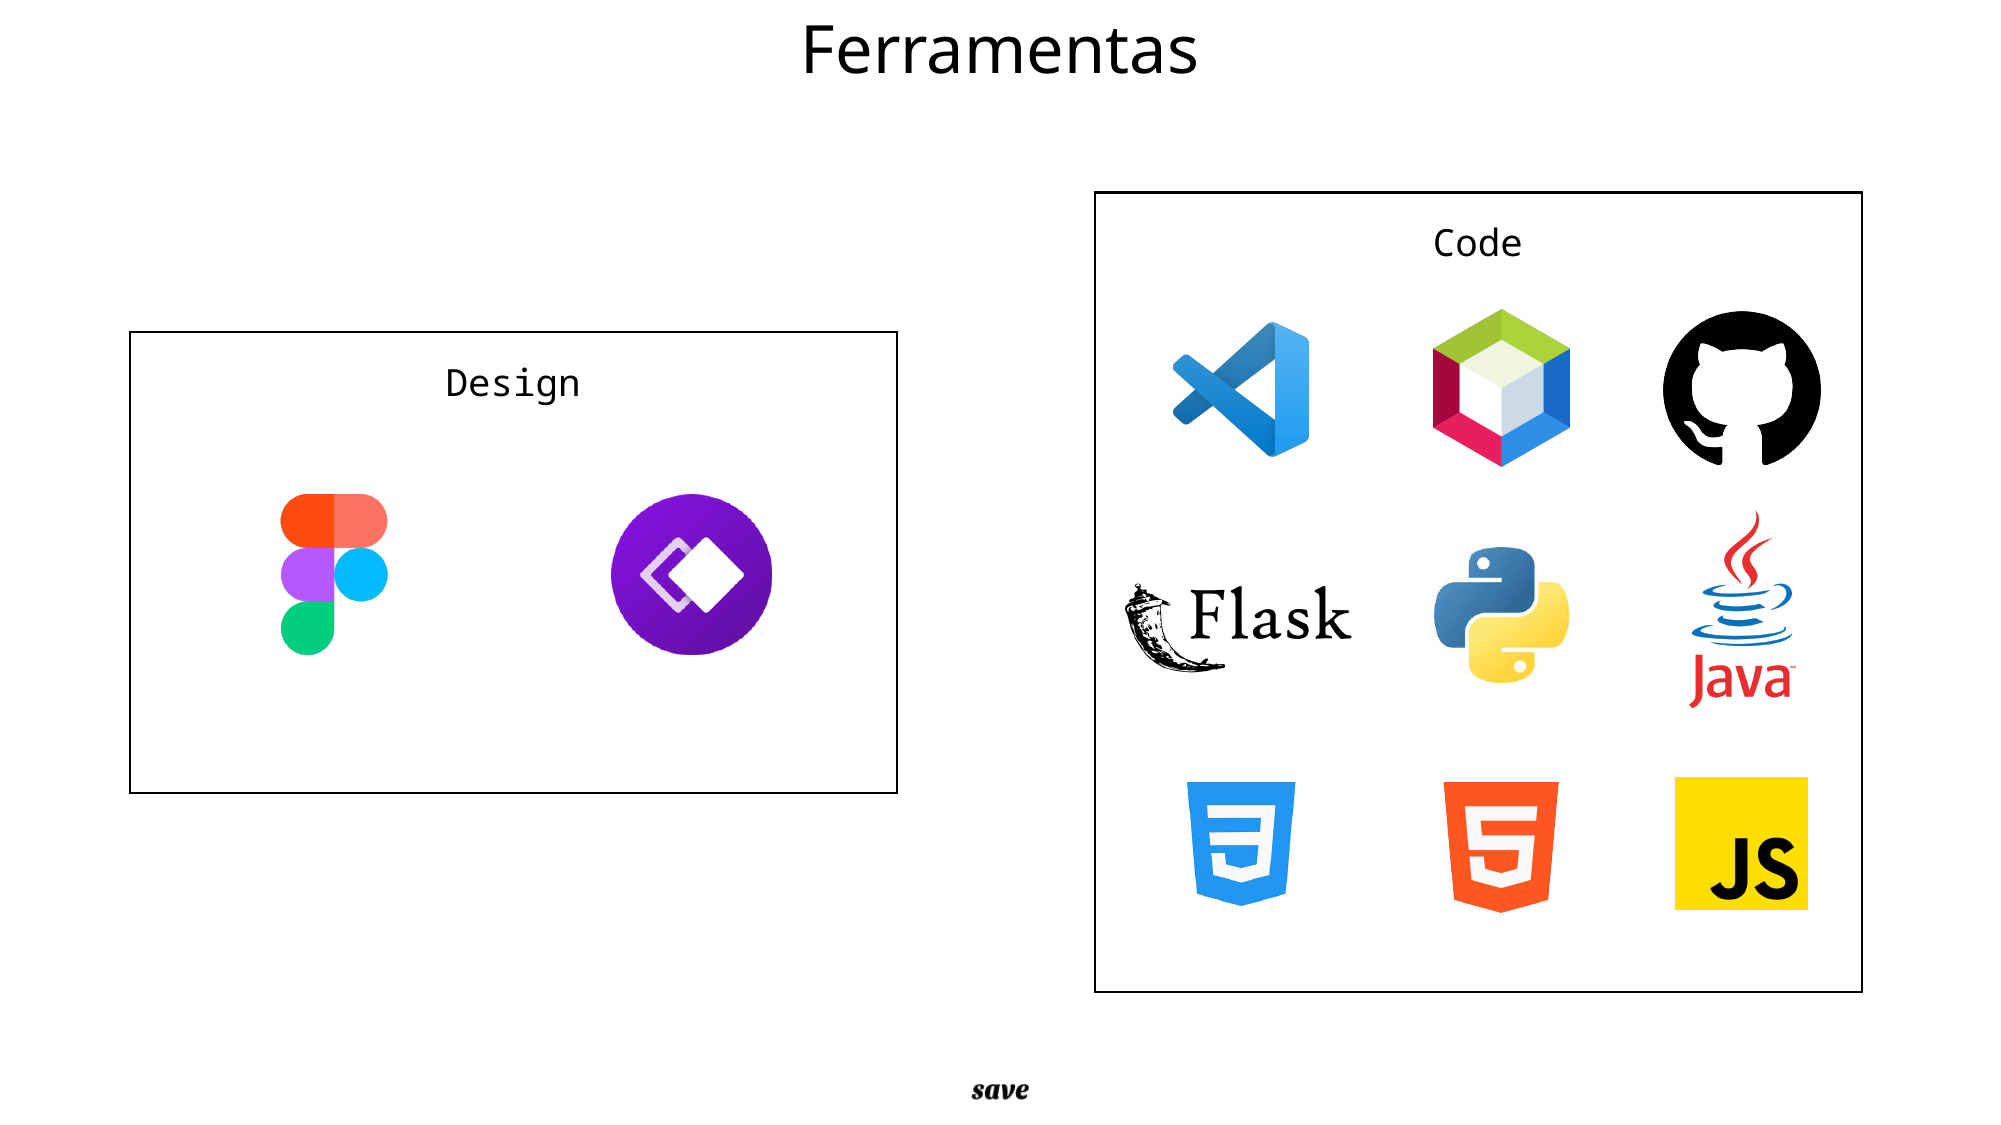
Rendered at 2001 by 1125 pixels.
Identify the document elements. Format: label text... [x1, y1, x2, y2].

text_box Ferramentas [785, 0, 1215, 95]
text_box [129, 331, 897, 794]
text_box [1125, 309, 1843, 913]
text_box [1095, 192, 1863, 993]
picture [971, 1084, 1029, 1100]
